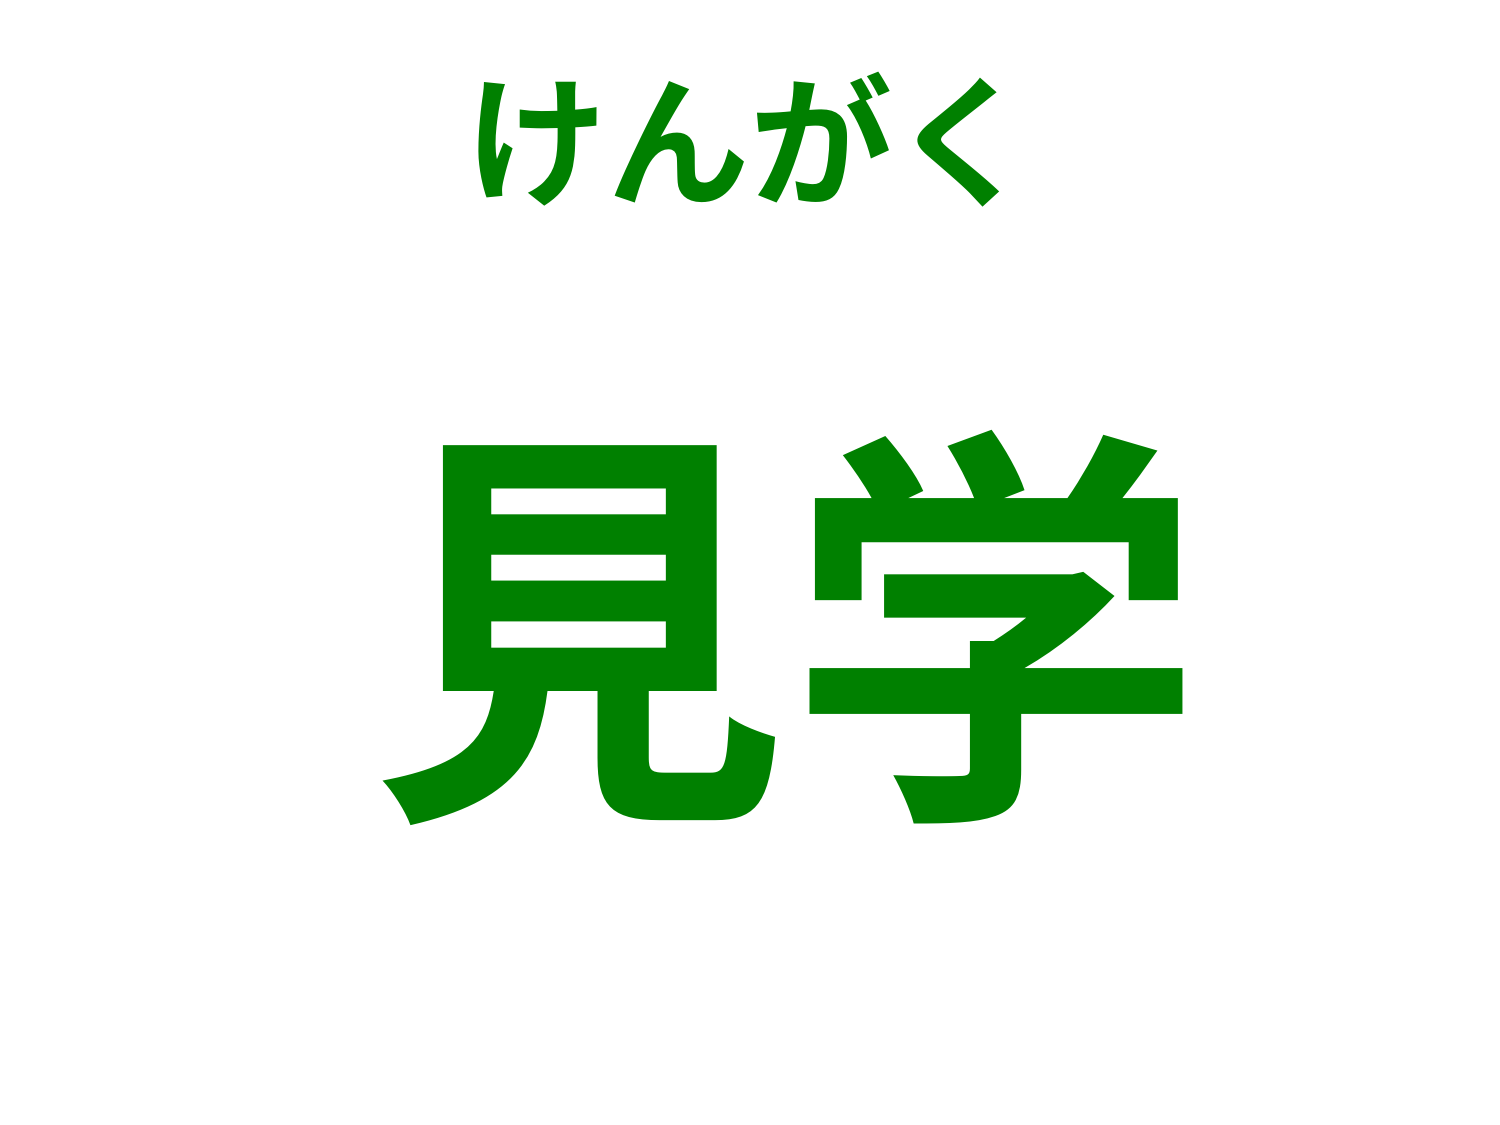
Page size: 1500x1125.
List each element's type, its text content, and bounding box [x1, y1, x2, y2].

list 見学 [150, 362, 1425, 1005]
title けんがく [75, 45, 1425, 233]
